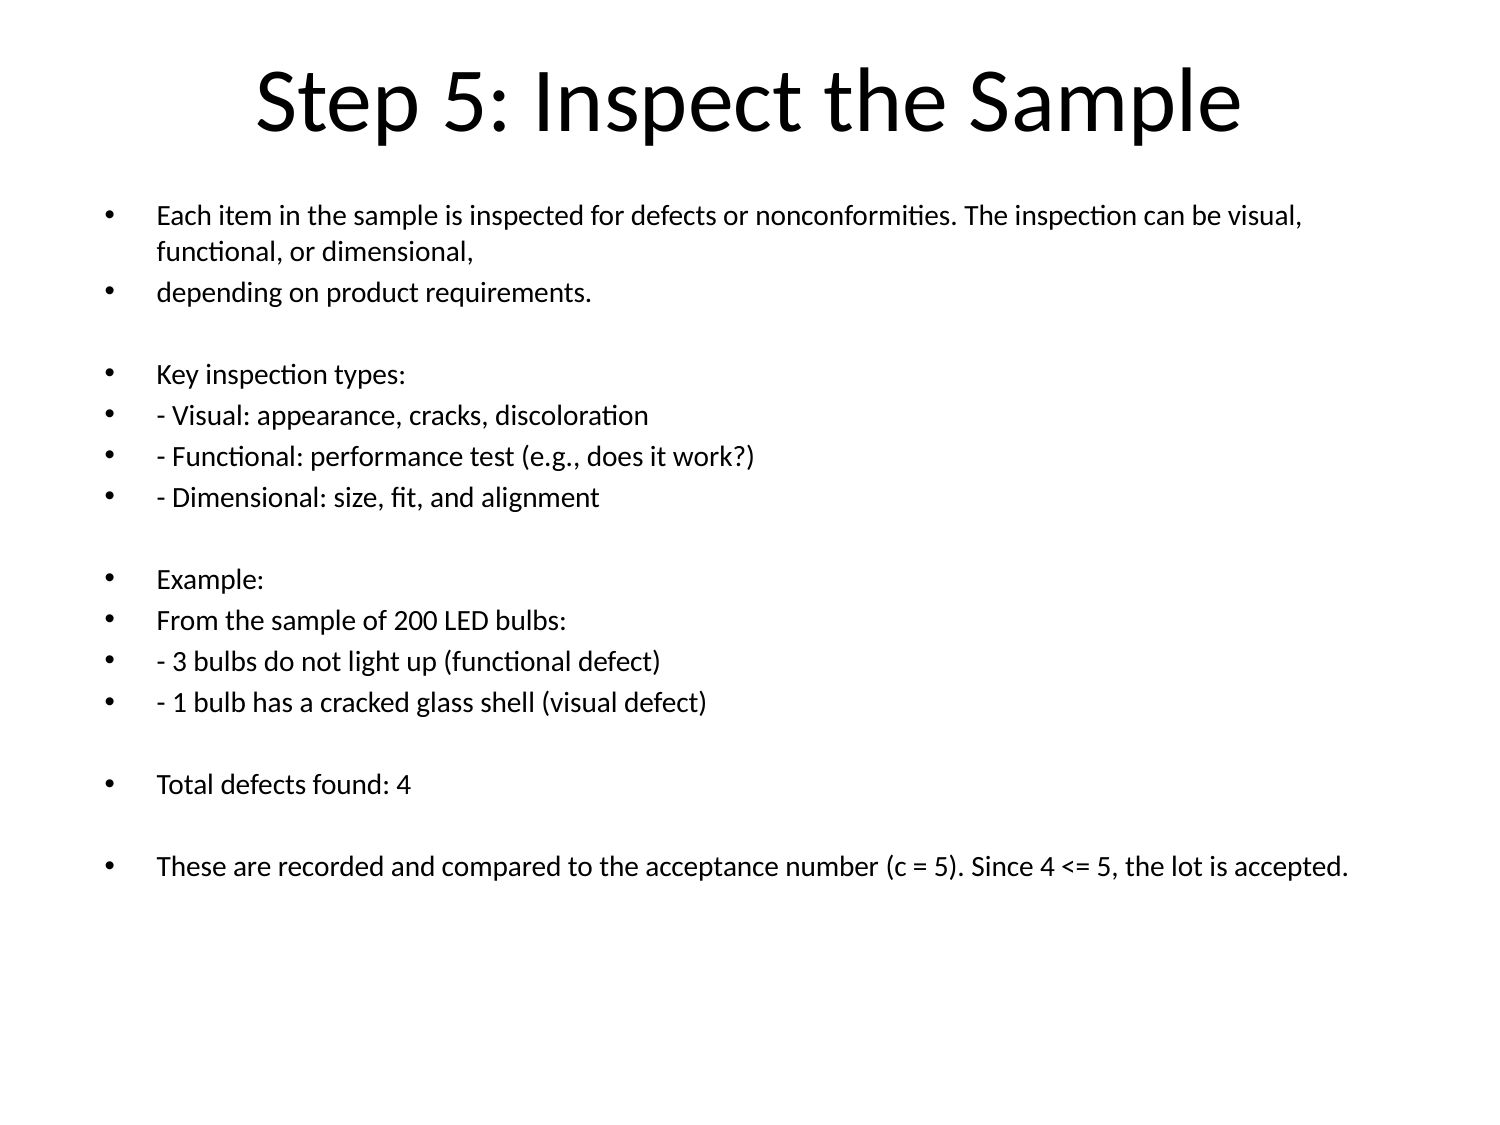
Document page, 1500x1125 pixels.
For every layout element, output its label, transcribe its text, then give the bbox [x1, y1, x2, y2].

list Each item in the sample is inspected for defects or nonconformities. The inspection can be visual, functional, or dimensional, depending on product requirements. Key inspection types: - Visual: appearance, cracks, discoloration - Functional: performance test (e.g., does it work?) - Dimensional: size, fit, and alignment Example: From the sample of 200 LED bulbs: - 3 bulbs do not light up (functional defect) - 1 bulb has a cracked glass shell (visual defect) Total defects found: 4 These are recorded and compared to the acceptance number (c = 5). Since 4 <= 5, the lot is accepted. [89, 147, 1440, 891]
title Step 5: Inspect the Sample [75, 1, 1425, 189]
